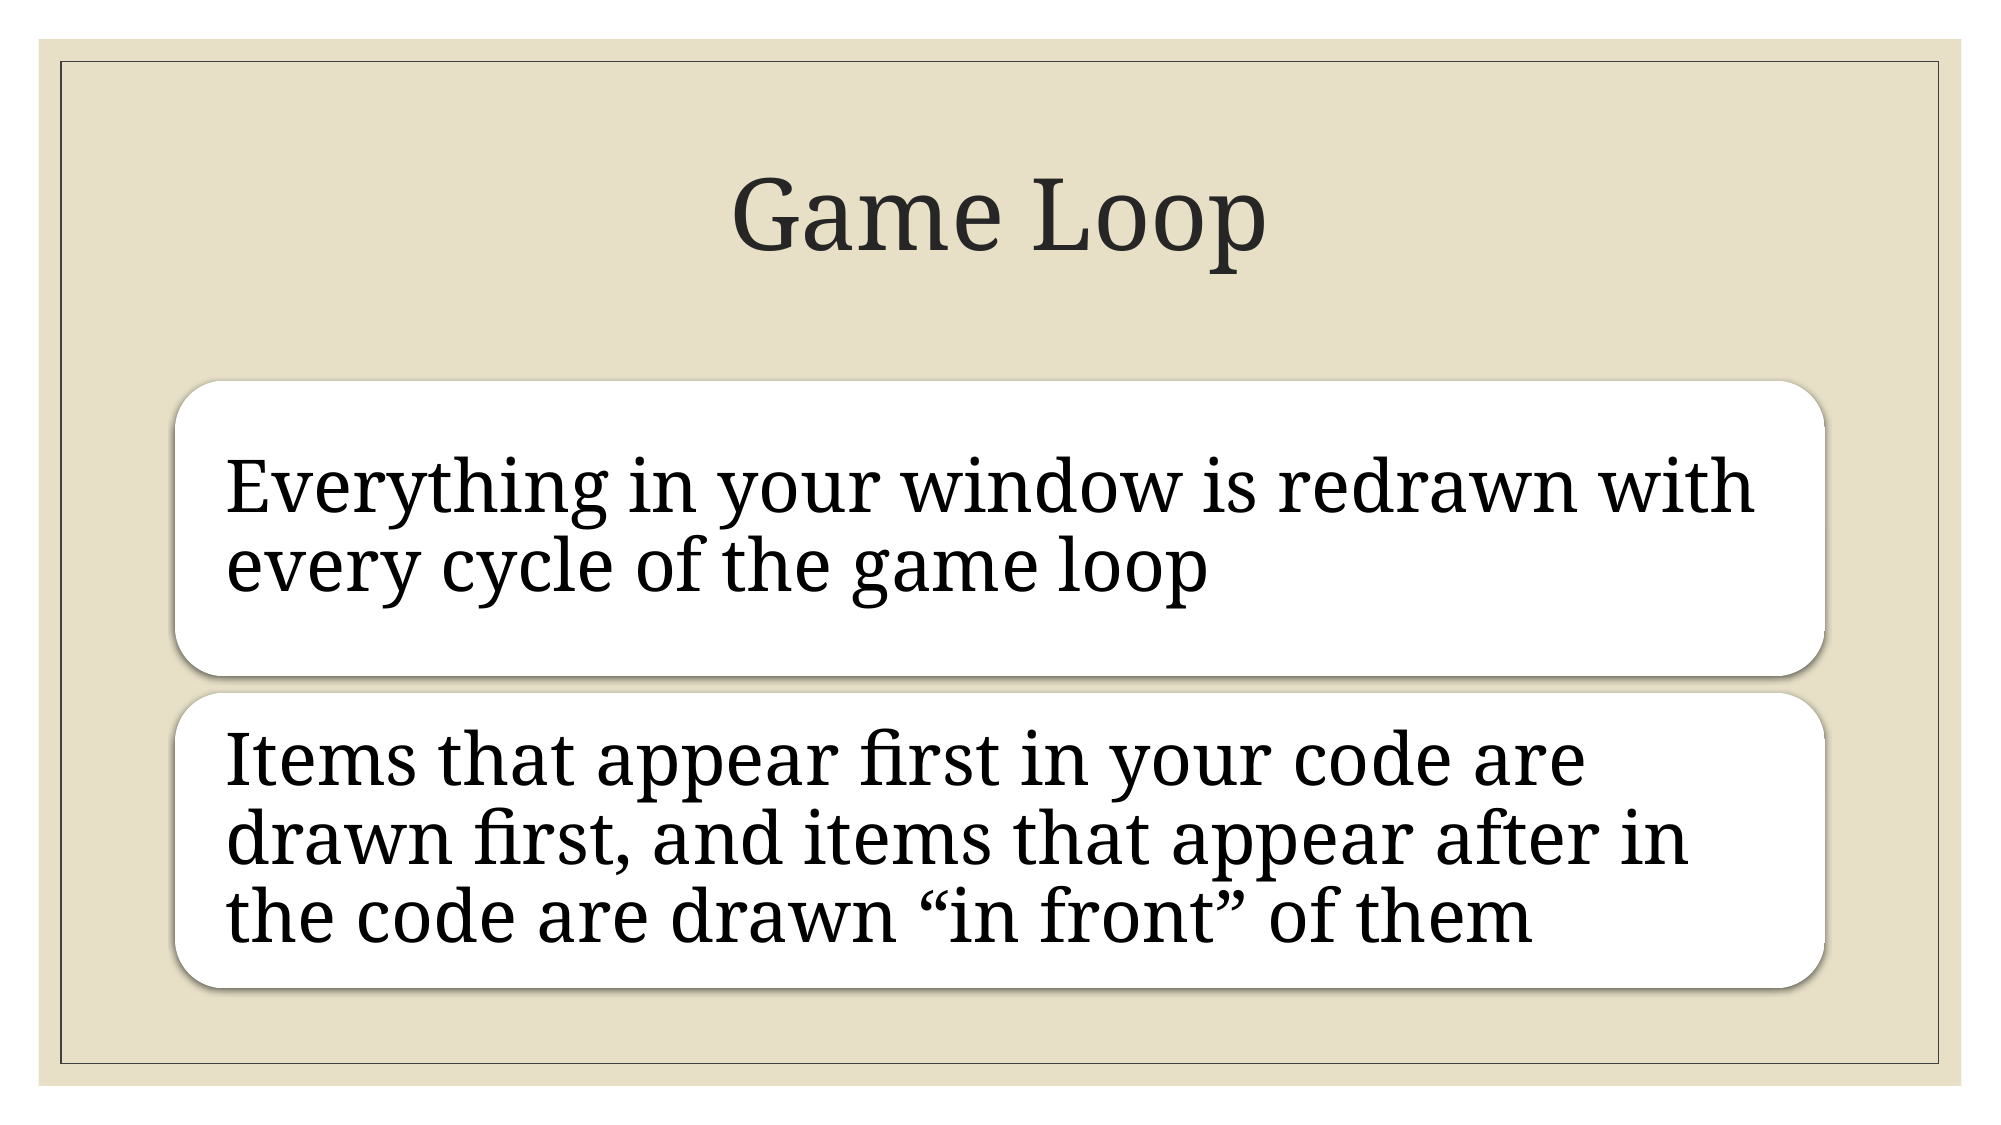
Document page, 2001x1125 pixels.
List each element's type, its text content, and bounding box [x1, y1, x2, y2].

title Game Loop [174, 105, 1825, 331]
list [174, 378, 1825, 991]
